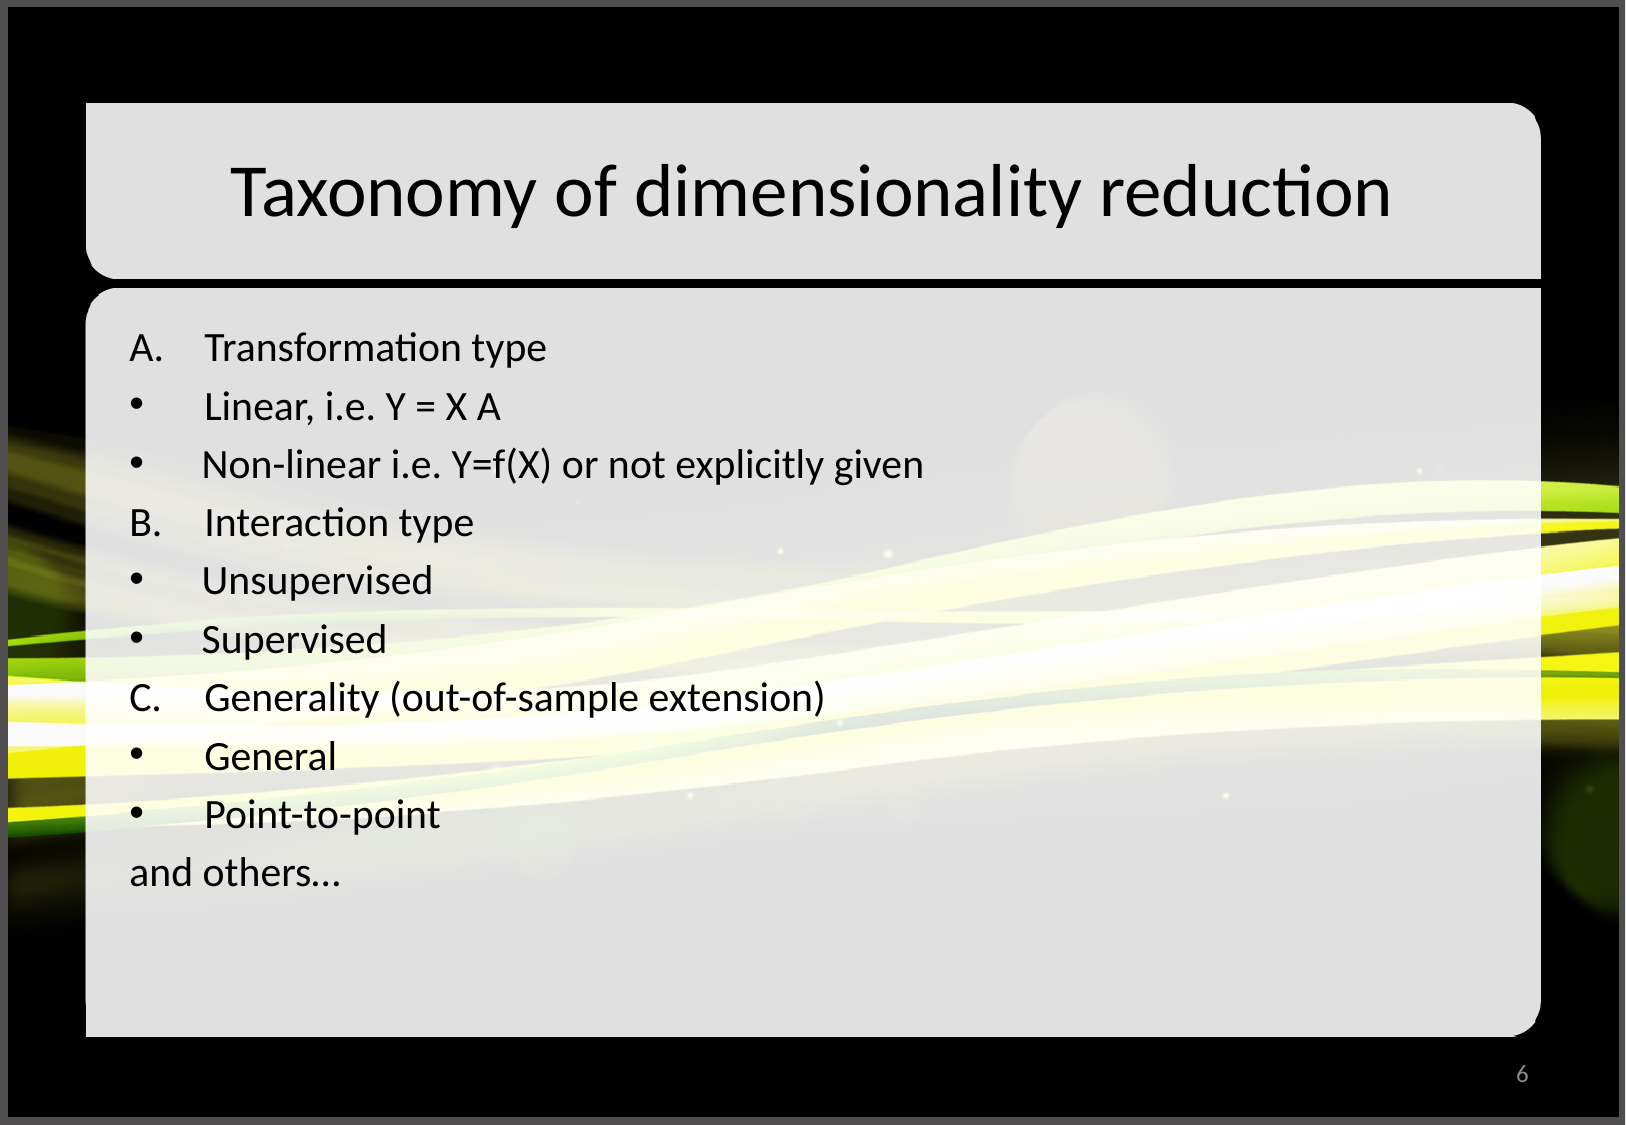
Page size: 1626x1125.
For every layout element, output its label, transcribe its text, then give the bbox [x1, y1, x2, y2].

title Taxonomy of dimensionality reduction [80, 107, 1544, 266]
slide_number 6 [1164, 1042, 1544, 1103]
list Transformation type Linear, i.e. Y = X A Non-linear i.e. Y=f(X) or not explicitly given Interaction type Unsupervised Supervised Generality (out-of-sample extension) General Point-to-point and others… [114, 312, 1516, 988]
picture [0, 0, 1626, 1125]
